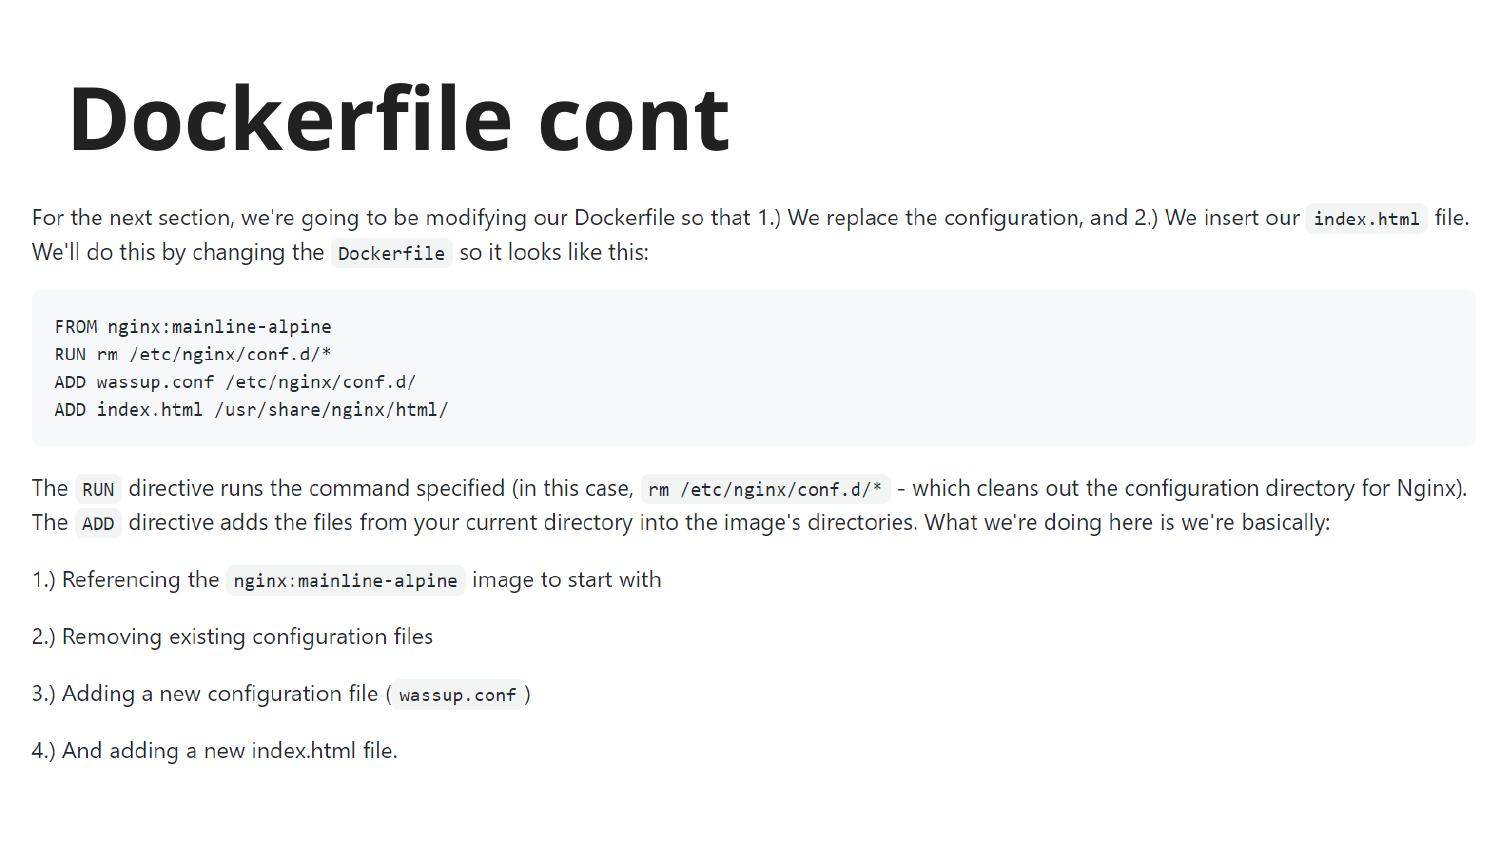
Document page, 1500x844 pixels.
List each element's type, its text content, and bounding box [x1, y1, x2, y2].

title Dockerfile cont [51, 48, 1449, 180]
picture [0, 201, 1500, 776]
